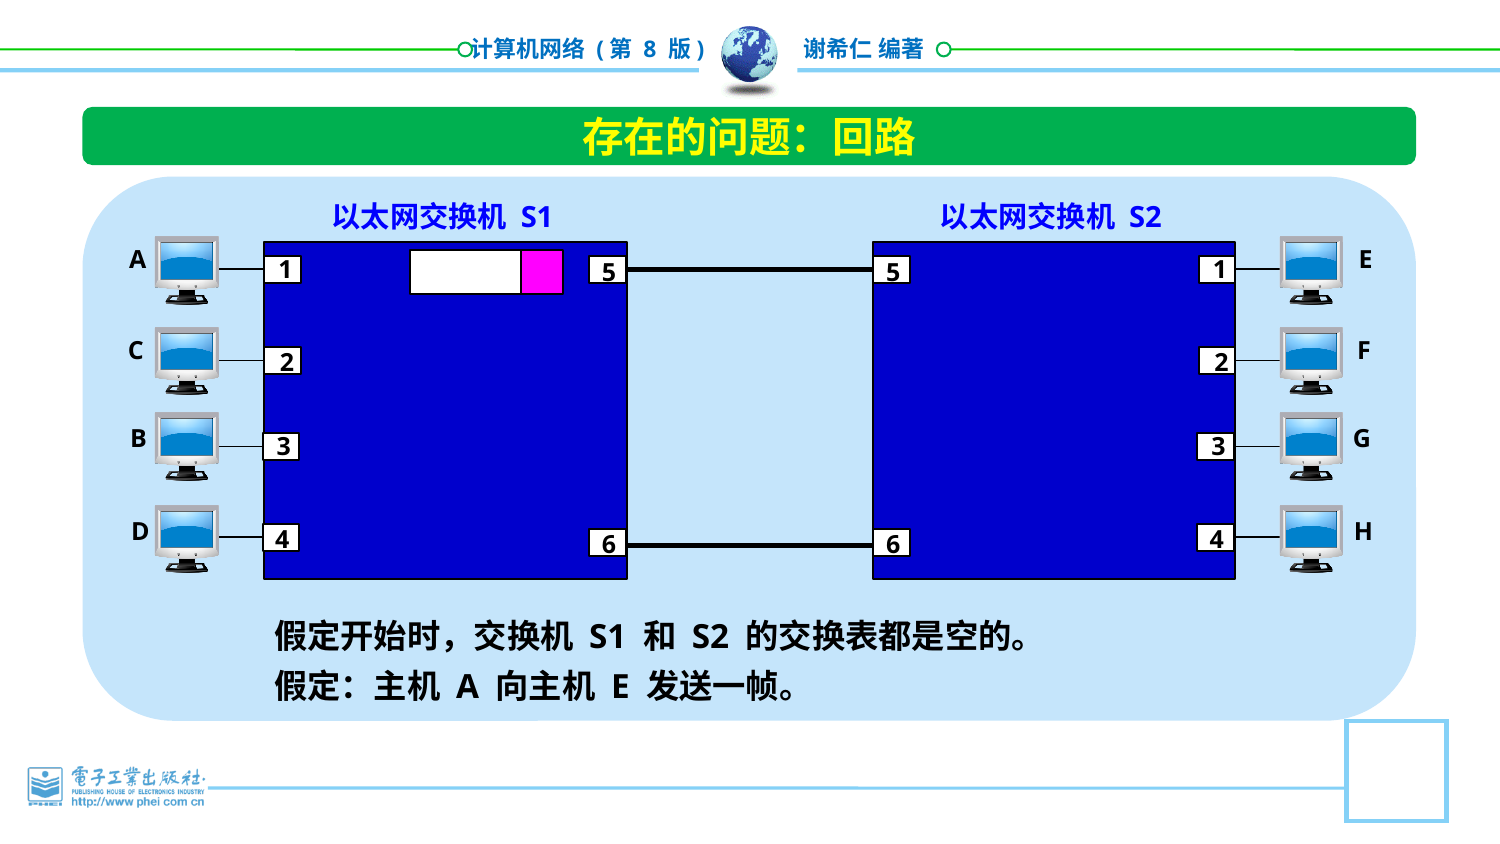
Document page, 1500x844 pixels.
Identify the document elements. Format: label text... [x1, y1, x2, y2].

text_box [409, 249, 564, 295]
text_box 存在的问题：回路 [567, 103, 931, 168]
text_box [931, 106, 1417, 166]
picture [23, 764, 208, 809]
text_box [870, 190, 1390, 580]
text_box [82, 106, 567, 166]
text_box [124, 174, 1374, 267]
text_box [111, 190, 633, 580]
picture [719, 24, 779, 100]
text_box 假定开始时，交换机 S1 和 S2 的交换表都是空的。 假定：主机 A 向主机 E 发送一帧。 [259, 597, 1245, 713]
text_box [80, 203, 1419, 723]
